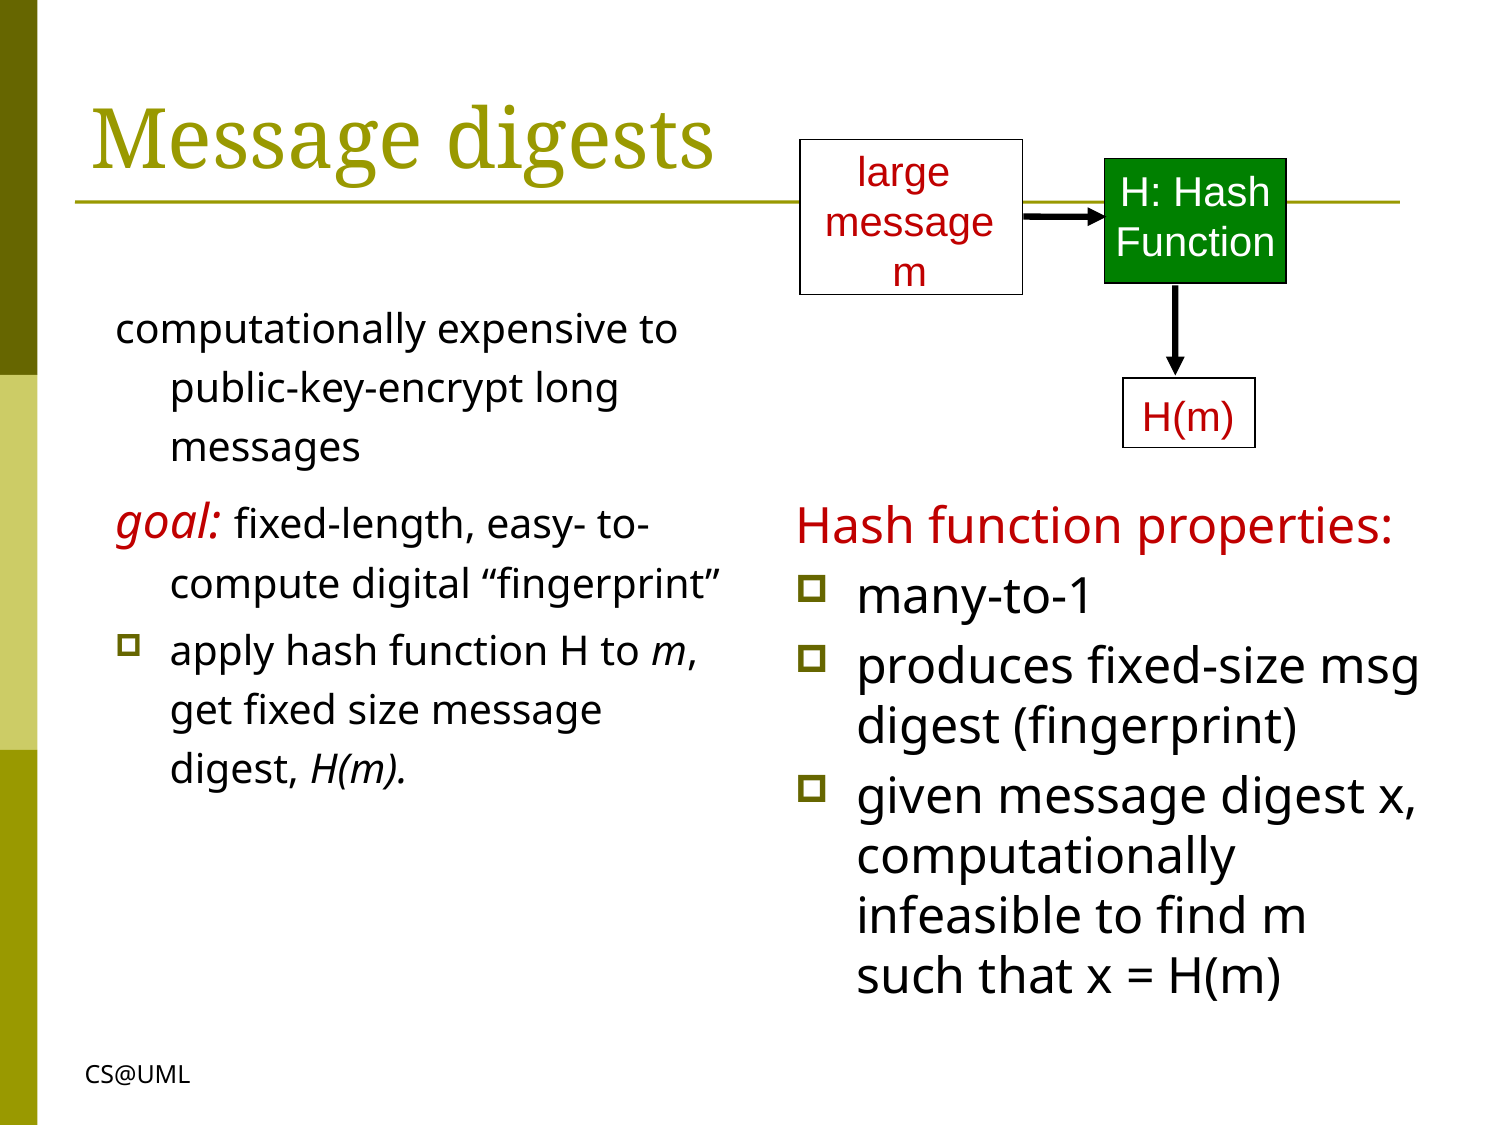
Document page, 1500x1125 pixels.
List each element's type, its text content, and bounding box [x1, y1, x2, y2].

list Hash function properties: many-to-1 produces fixed-size msg digest (fingerprint) given message digest x, computationally infeasible to find m such that x = H(m) [780, 486, 1444, 1055]
title Message digests [75, 45, 1425, 193]
list computationally expensive to public-key-encrypt long messages goal: fixed-length, easy- to-compute digital “fingerprint” apply hash function H to m, get fixed size message digest, H(m). [100, 285, 743, 824]
text_box H(m) [1115, 382, 1262, 447]
text_box [1023, 210, 1107, 223]
text_box large message m [799, 137, 1020, 303]
text_box H: Hash Function [1100, 157, 1291, 273]
text_box [1123, 378, 1256, 382]
text_box [1169, 285, 1182, 376]
text_box [1104, 273, 1287, 283]
